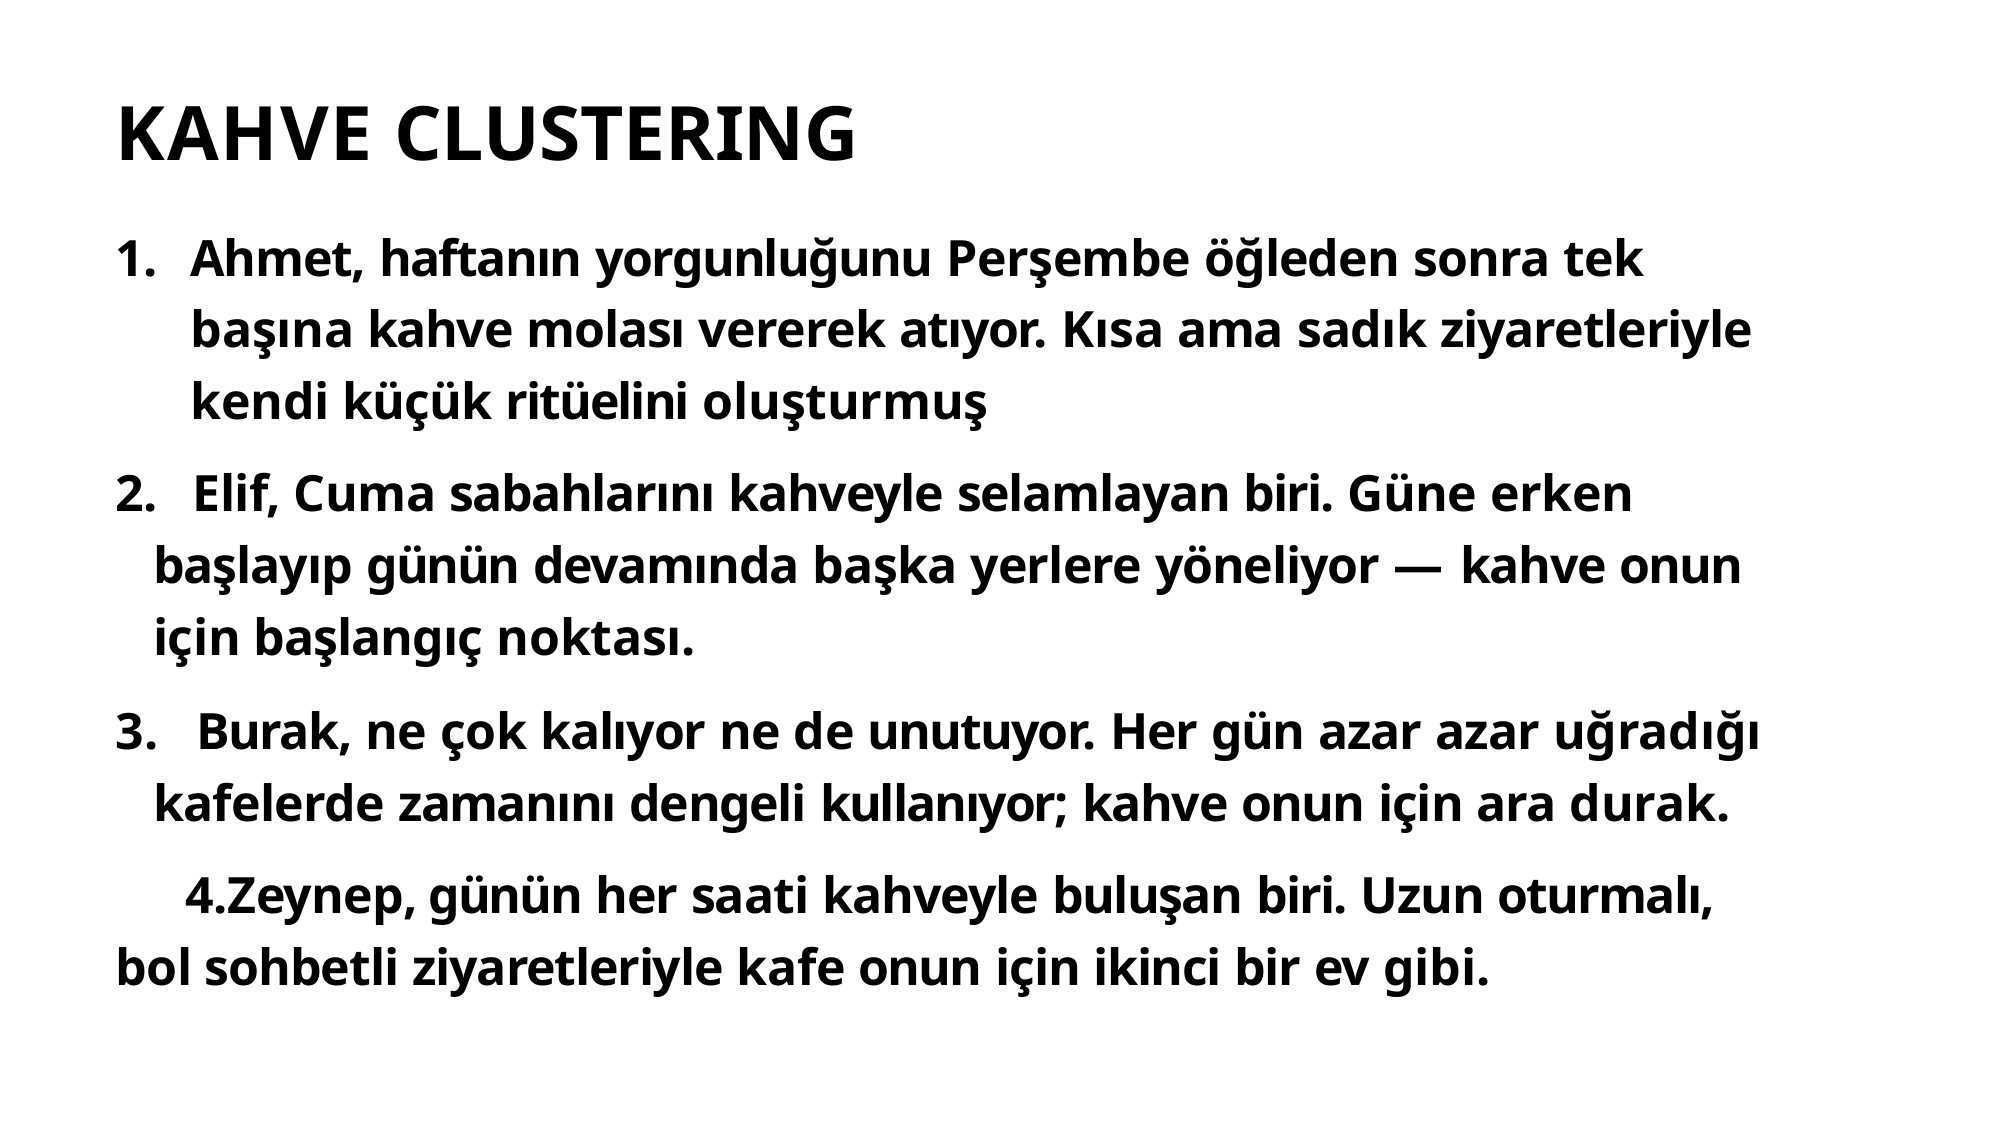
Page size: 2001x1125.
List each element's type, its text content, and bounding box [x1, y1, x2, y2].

title KAHVE CLUSTERING [113, 83, 1073, 213]
text_box Ahmet, haftanın yorgunluğunu Perşembe öğleden sonra tek başına kahve molası vererek atıyor. Kısa ama sadık ziyaretleriyle kendi küçük ritüelini oluşturmuş Elif, Cuma sabahlarını kahveyle selamlayan biri. Güne erken başlayıp günün devamında başka yerlere yöneliyor — kahve onun için başlangıç noktası. Burak, ne çok kalıyor ne de unutuyor. Her gün azar azar uğradığı kafelerde zamanını dengeli kullanıyor; kahve onun için ara durak. Zeynep, günün her saati kahveyle buluşan biri. Uzun oturmalı, bol sohbetli ziyaretleriyle kafe onun için ikinci bir ev gibi. [113, 213, 1824, 996]
